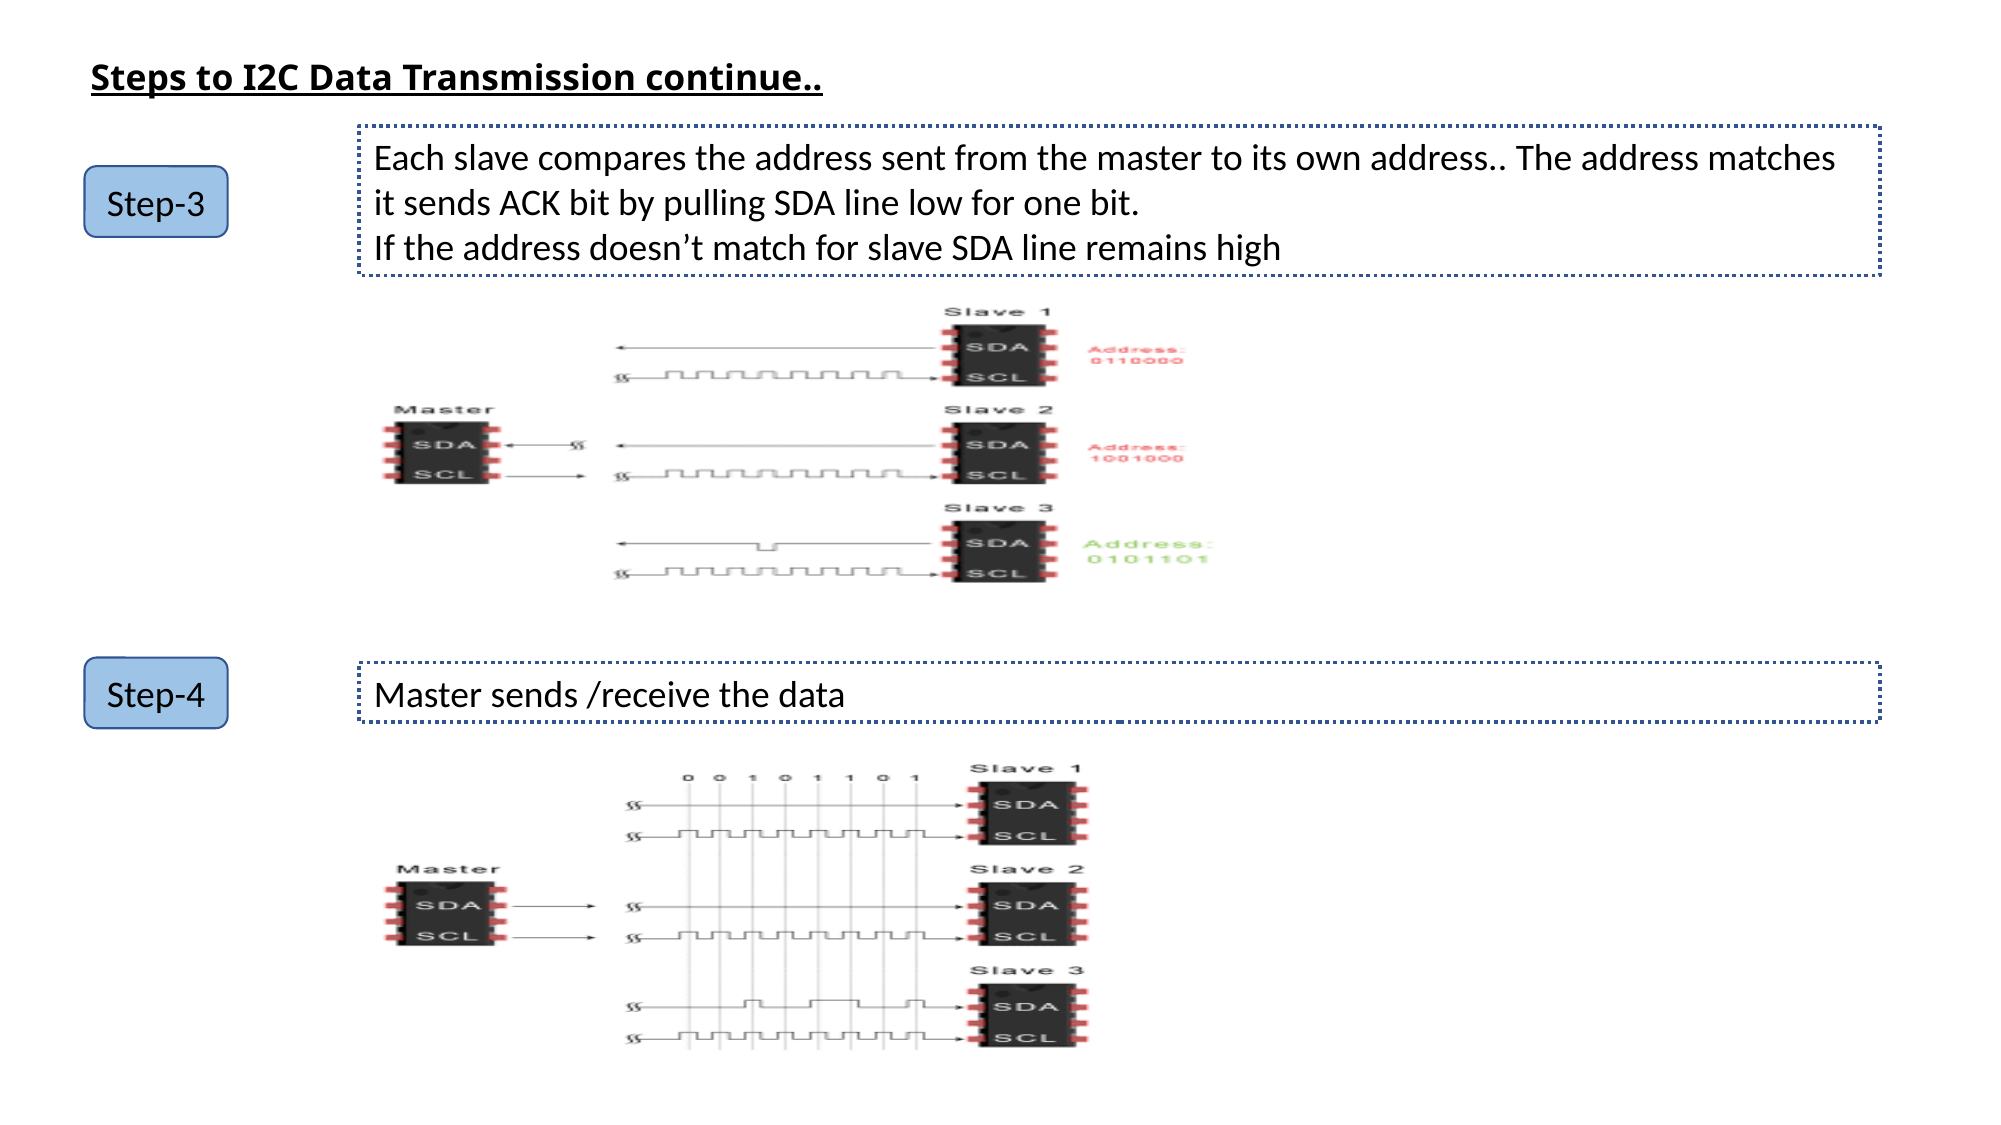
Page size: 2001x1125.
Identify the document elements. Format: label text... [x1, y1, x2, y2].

text_box Step-3 [83, 165, 229, 238]
text_box Each slave compares the address sent from the master to its own address.. The address matches it sends ACK bit by pulling SDA line low for one bit. If the address doesn’t match for slave SDA line remains high [359, 125, 1880, 276]
text_box Master sends /receive the data [359, 662, 1880, 723]
picture [359, 297, 1272, 595]
picture [359, 753, 1115, 1060]
title Steps to I2C Data Transmission continue.. [42, 34, 871, 106]
text_box Step-4 [83, 656, 229, 730]
